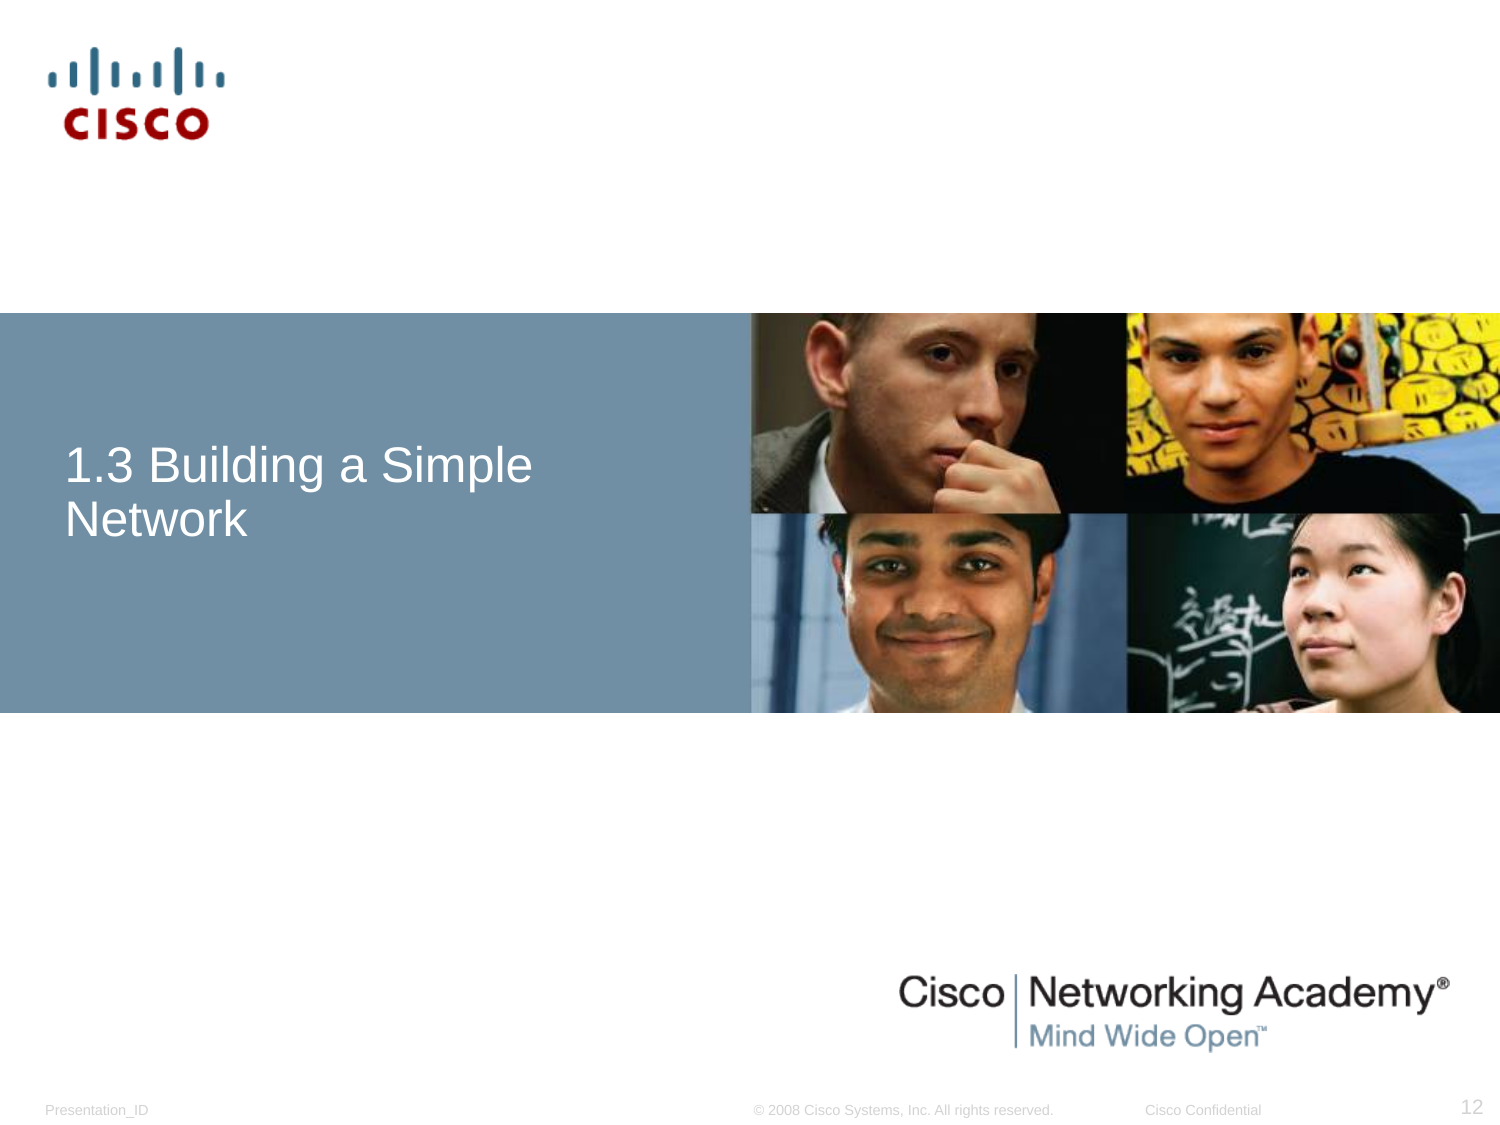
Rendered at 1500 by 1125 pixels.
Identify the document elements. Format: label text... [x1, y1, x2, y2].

picture [899, 974, 1450, 1053]
title 1.3 Building a Simple Network [51, 371, 684, 615]
picture [0, 313, 1500, 713]
picture [40, 19, 233, 168]
